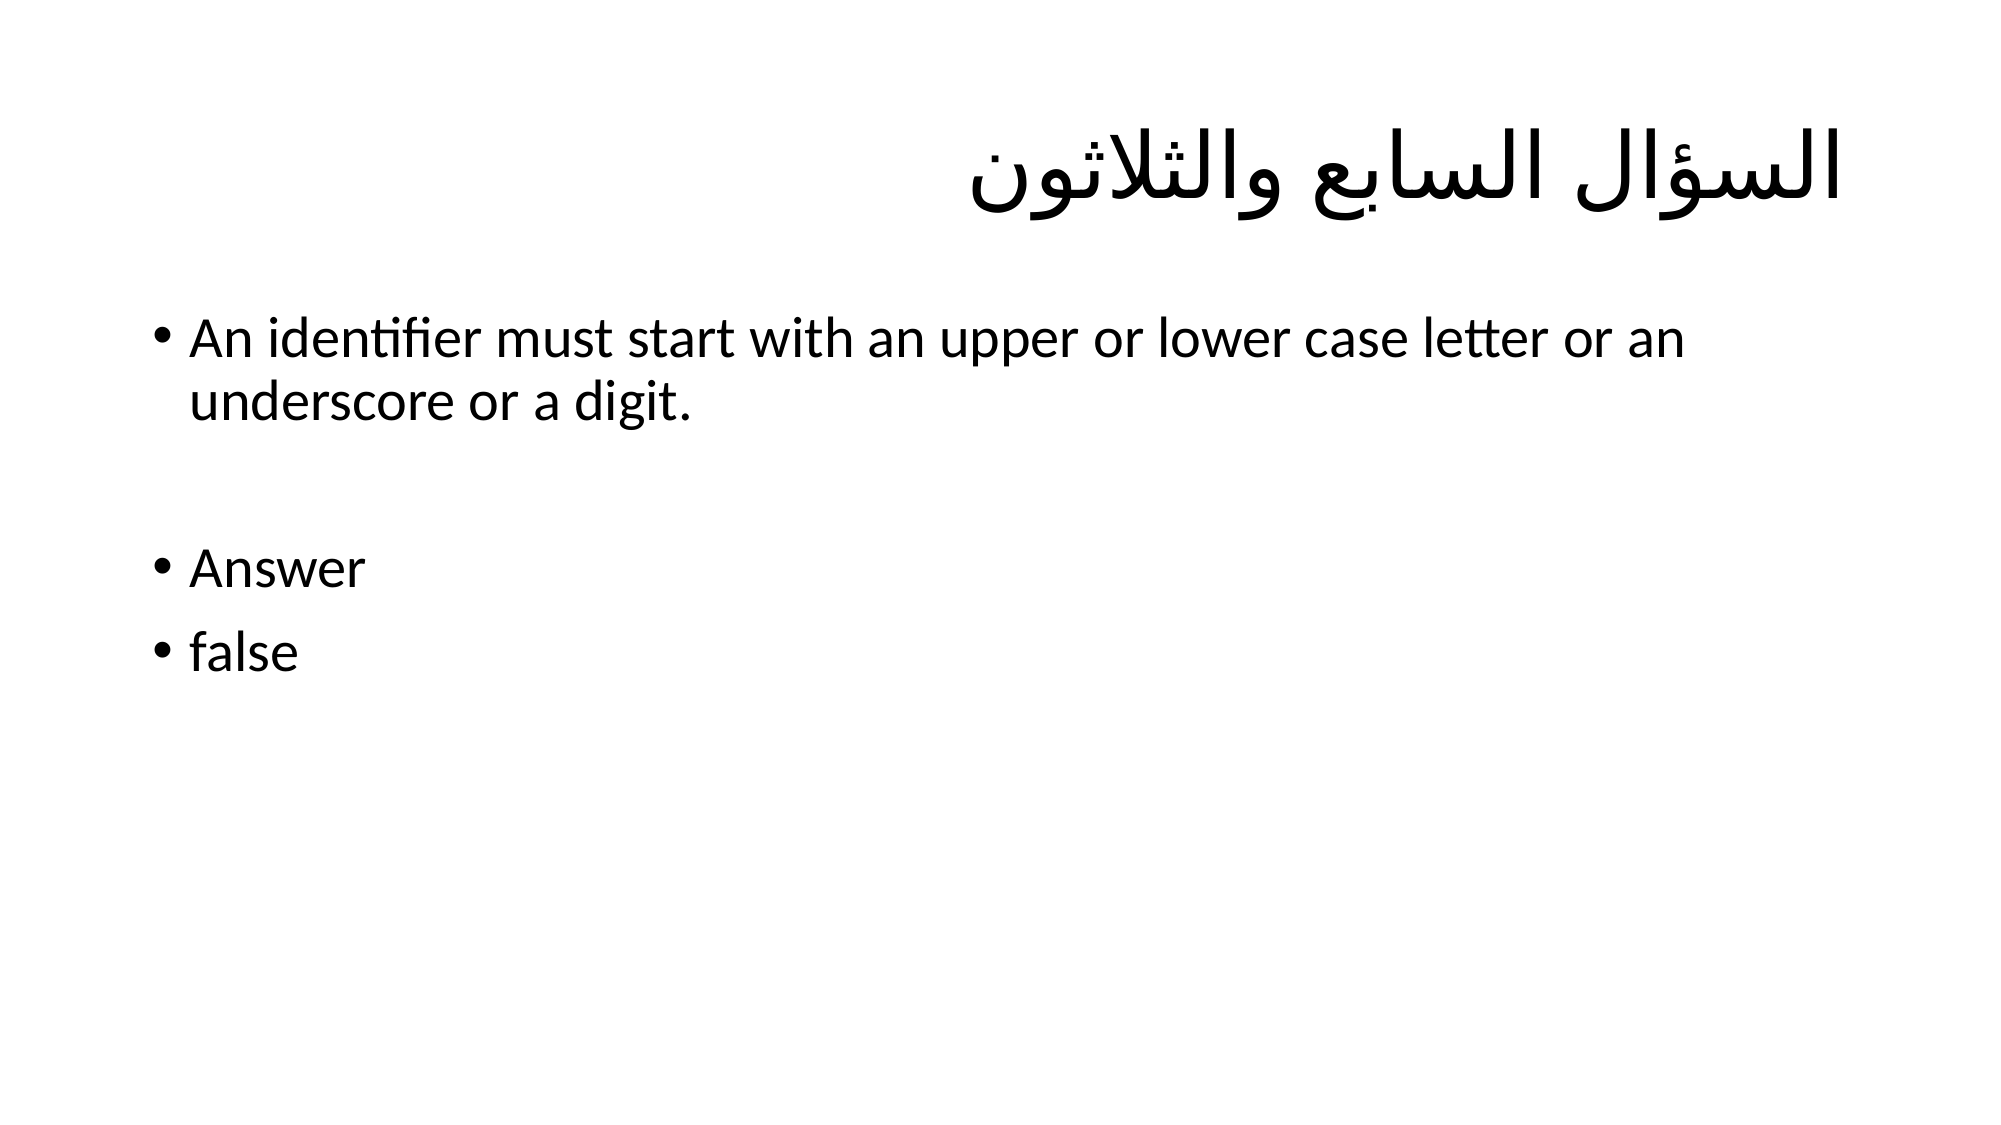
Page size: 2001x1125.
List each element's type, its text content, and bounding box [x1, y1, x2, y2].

title السؤال السابع والثلاثون [137, 59, 1863, 278]
list An identifier must start with an upper or lower case letter or an underscore or a digit. Answer false [137, 299, 1863, 1014]
